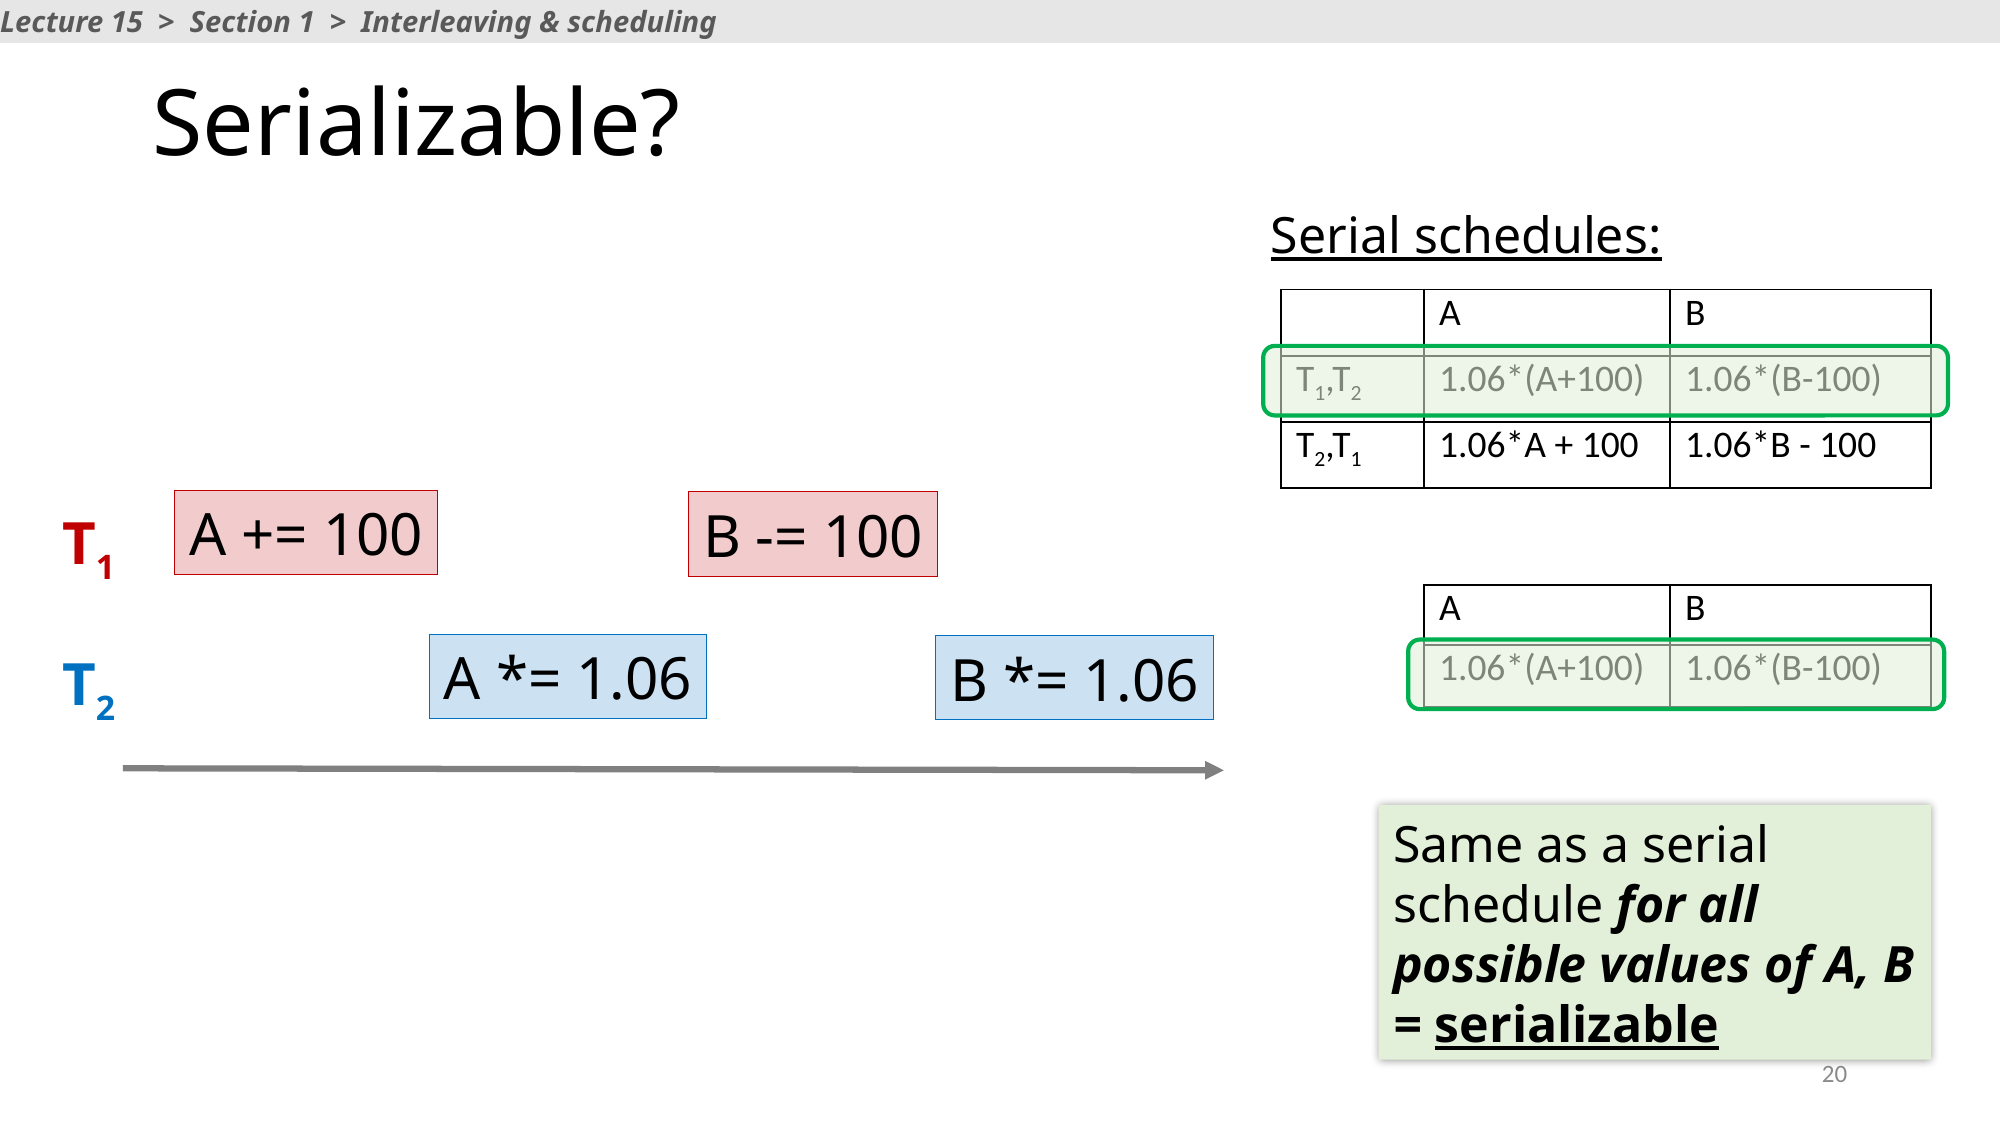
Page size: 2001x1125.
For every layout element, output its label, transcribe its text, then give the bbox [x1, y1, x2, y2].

text_box [1262, 344, 1950, 417]
table_cell 1.06*(A+100) [1425, 417, 1669, 421]
table_header B [1671, 586, 1930, 638]
table_cell T1,T2 [1282, 417, 1423, 421]
text_box Serial schedules: [1256, 196, 1677, 271]
table_cell T2,T1 [1282, 423, 1423, 487]
slide_number 20 [1412, 1068, 1863, 1103]
text_box Same as a serial schedule for all possible values of A, B = serializable [1378, 804, 1932, 1060]
text_box [1407, 638, 1946, 711]
table_cell 1.06*A + 100 [1425, 423, 1669, 487]
table_header [1282, 290, 1423, 344]
title Serializable? [137, 47, 1863, 235]
table_cell 1.06*B - 100 [1671, 423, 1930, 487]
table_header A [1425, 586, 1669, 638]
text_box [49, 490, 1224, 771]
table_header B [1671, 290, 1930, 344]
table_header A [1425, 290, 1669, 344]
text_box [0, 0, 2000, 47]
table_cell 1.06*(B-100) [1671, 417, 1930, 421]
